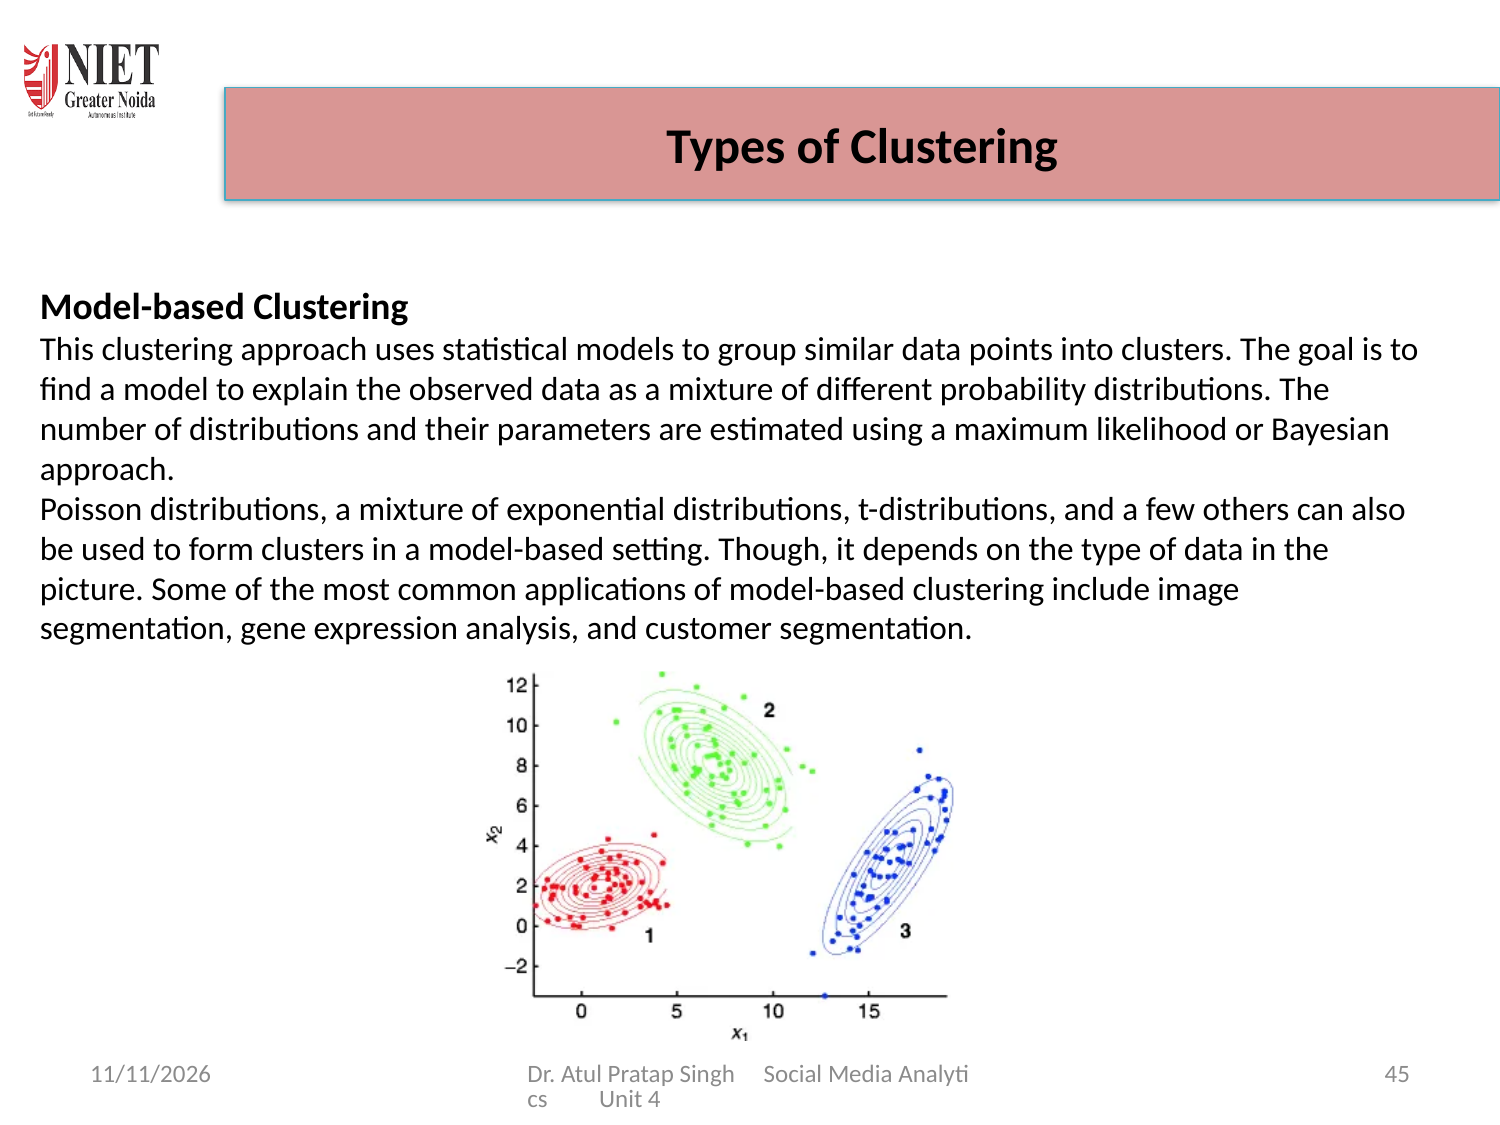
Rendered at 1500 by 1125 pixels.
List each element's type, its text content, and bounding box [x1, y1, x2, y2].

picture [0, 0, 188, 163]
slide_number 45 [1074, 1042, 1425, 1103]
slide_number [75, 1042, 425, 1103]
footer Dr. Atul Pratap Singh Social Media Analytics Unit 4 [512, 1049, 988, 1103]
picture [437, 662, 1053, 1041]
text_box Types of Clustering [224, 87, 1500, 201]
text_box Model-based Clustering This clustering approach uses statistical models to group similar data points into clusters. The goal is to find a model to explain the observed data as a mixture of different probability distributions. The number of distributions and their parameters are estimated using a maximum likelihood or Bayesian approach. Poisson distributions, a mixture of exponential distributions, t-distributions, and a few others can also be used to form clusters in a model-based setting. Though, it depends on the type of data in the picture. Some of the most common applications of model-based clustering include image segmentation, gene expression analysis, and customer segmentation. [24, 274, 1449, 734]
picture [718, 530, 782, 594]
